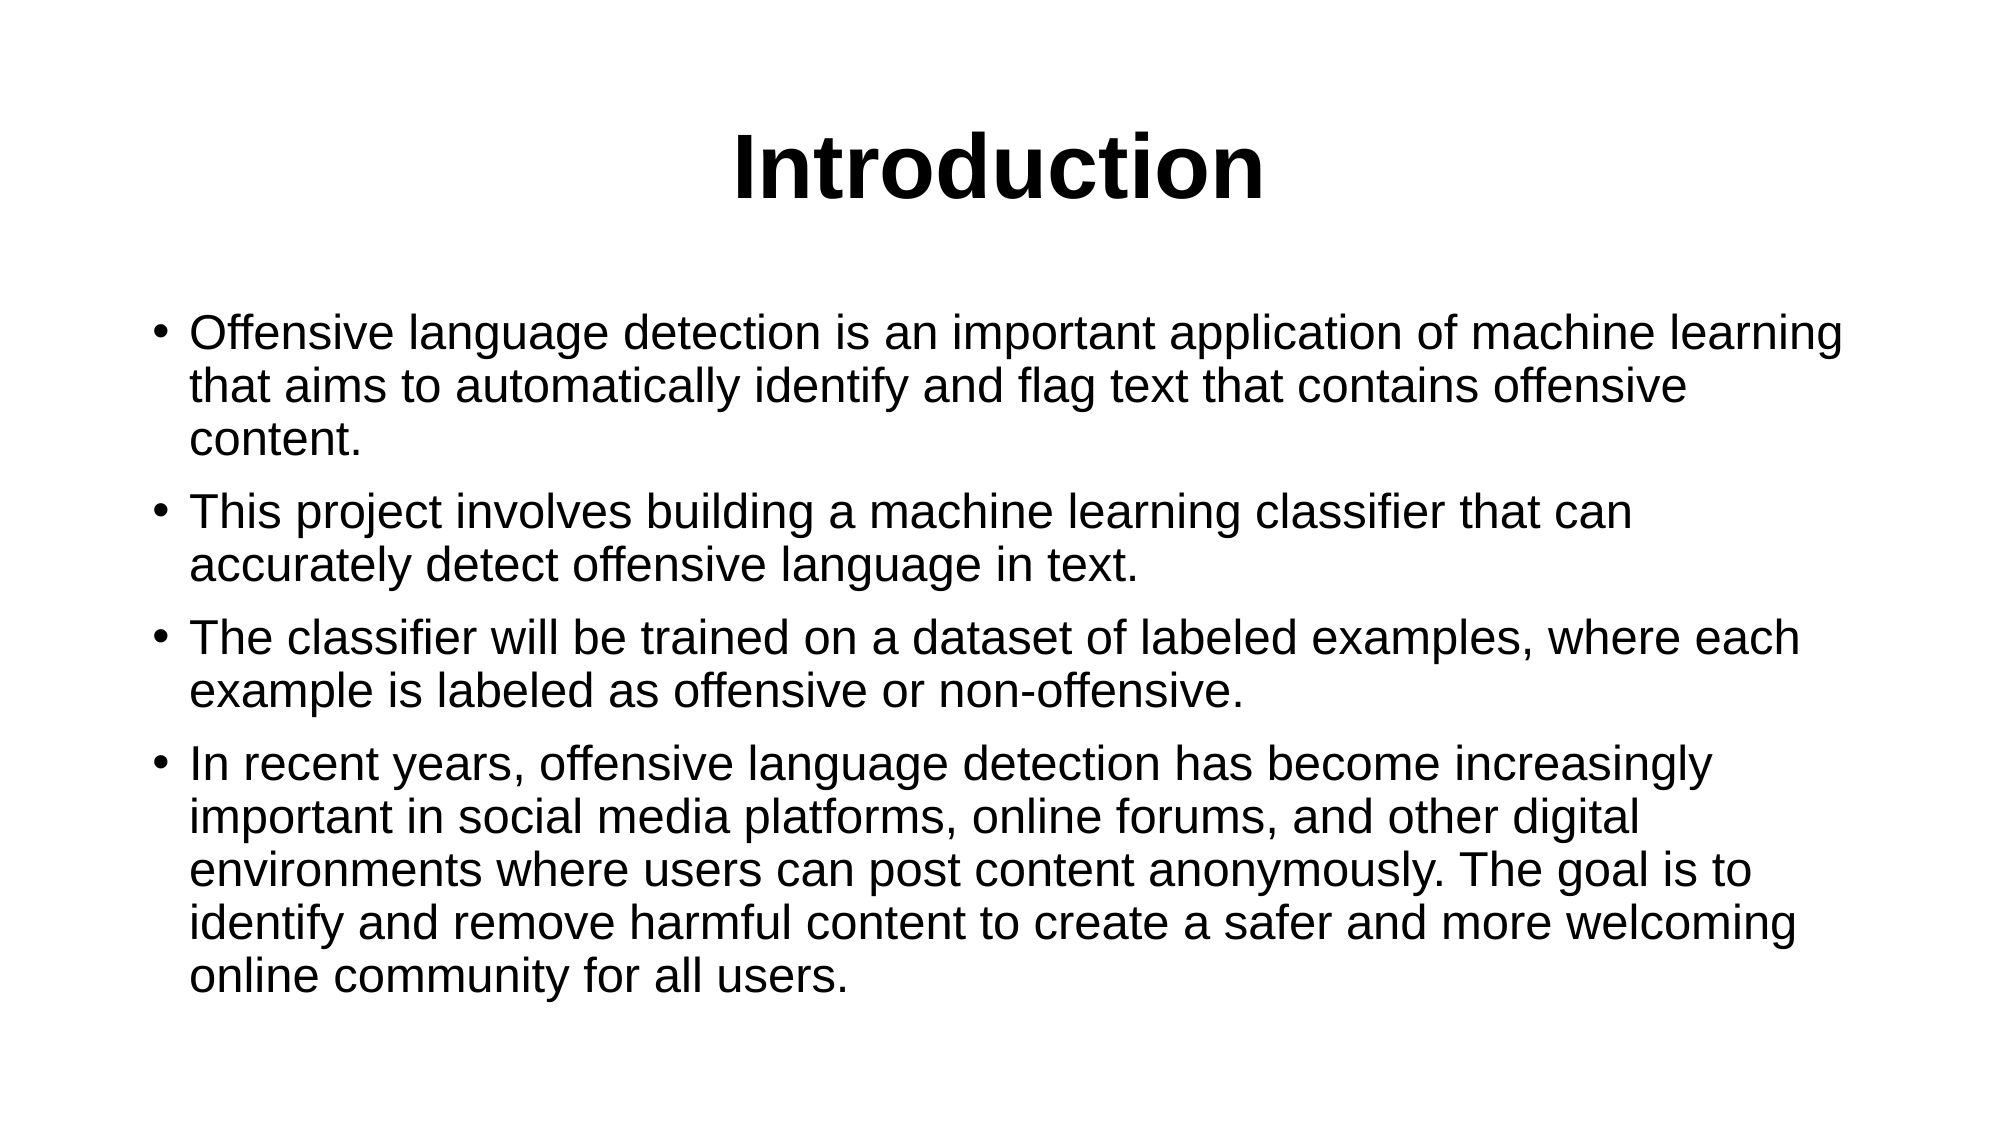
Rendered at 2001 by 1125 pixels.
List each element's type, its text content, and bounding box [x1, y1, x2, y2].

list Offensive language detection is an important application of machine learning that aims to automatically identify and flag text that contains offensive content. This project involves building a machine learning classifier that can accurately detect offensive language in text. The classifier will be trained on a dataset of labeled examples, where each example is labeled as offensive or non-offensive. In recent years, offensive language detection has become increasingly important in social media platforms, online forums, and other digital environments where users can post content anonymously. The goal is to identify and remove harmful content to create a safer and more welcoming online community for all users. [137, 299, 1863, 1014]
title Introduction [137, 59, 1863, 278]
